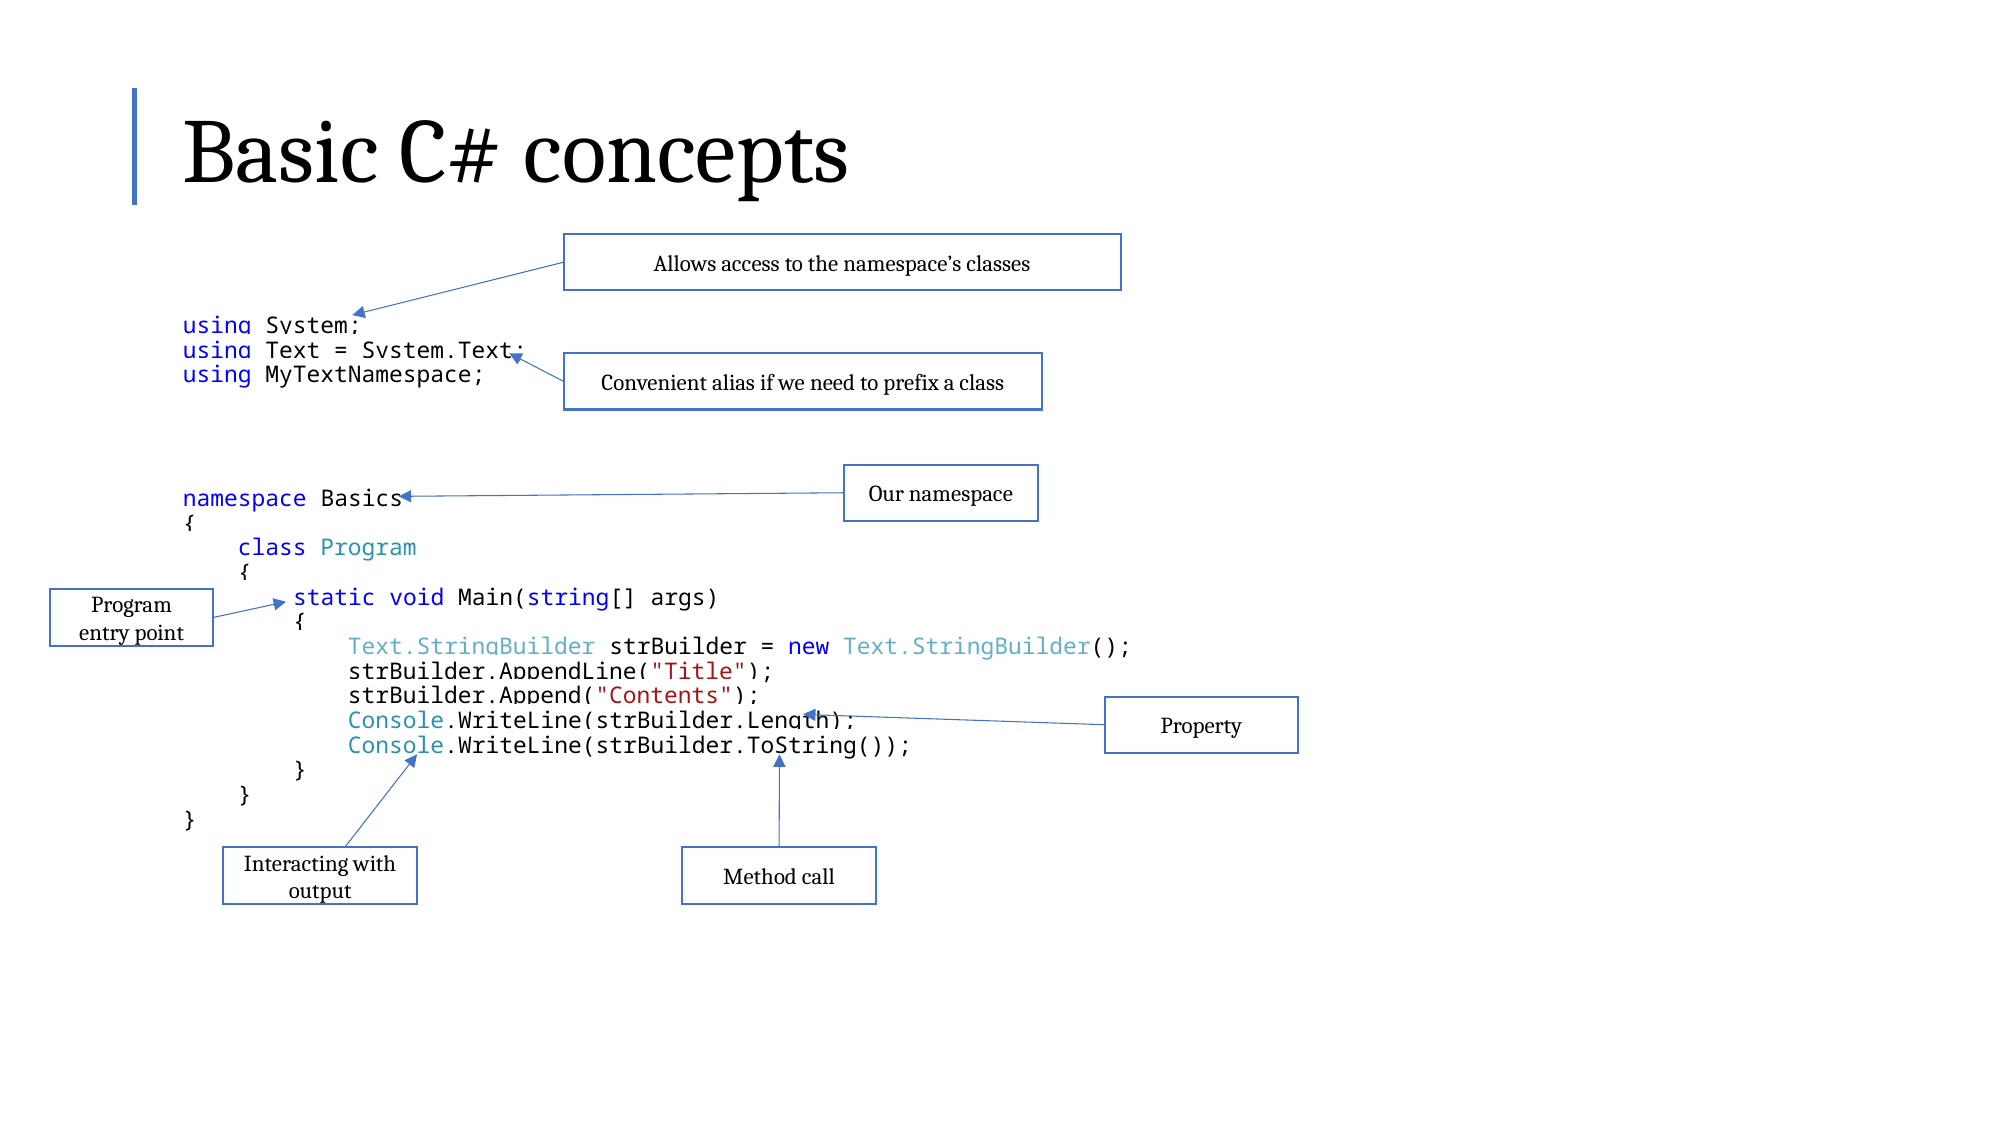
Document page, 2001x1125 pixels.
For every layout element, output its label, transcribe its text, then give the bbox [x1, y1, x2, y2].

text_box Interacting with output [222, 846, 418, 905]
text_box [343, 754, 417, 849]
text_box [352, 262, 564, 316]
text_box Convenient alias if we need to prefix a class [563, 352, 1043, 411]
text_box Method call [681, 846, 877, 905]
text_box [398, 492, 845, 497]
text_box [509, 353, 564, 382]
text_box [213, 601, 287, 618]
title Basic C# concepts [168, 73, 1763, 232]
list using System; using Text = System.Text; using MyTextNamespace; namespace Basics { class Program { static void Main(string[] args) { Text.StringBuilder strBuilder = new Text.StringBuilder(); strBuilder.AppendLine("Title"); strBuilder.Append("Contents"); Console.WriteLine(strBuilder.Length); Console.WriteLine(strBuilder.ToString()); } } } [168, 254, 1763, 1035]
text_box Our namespace [843, 464, 1039, 522]
text_box Allows access to the namespace’s classes [563, 233, 1122, 291]
text_box Program entry point [49, 588, 214, 647]
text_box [803, 714, 1105, 725]
text_box Property [1104, 696, 1299, 754]
